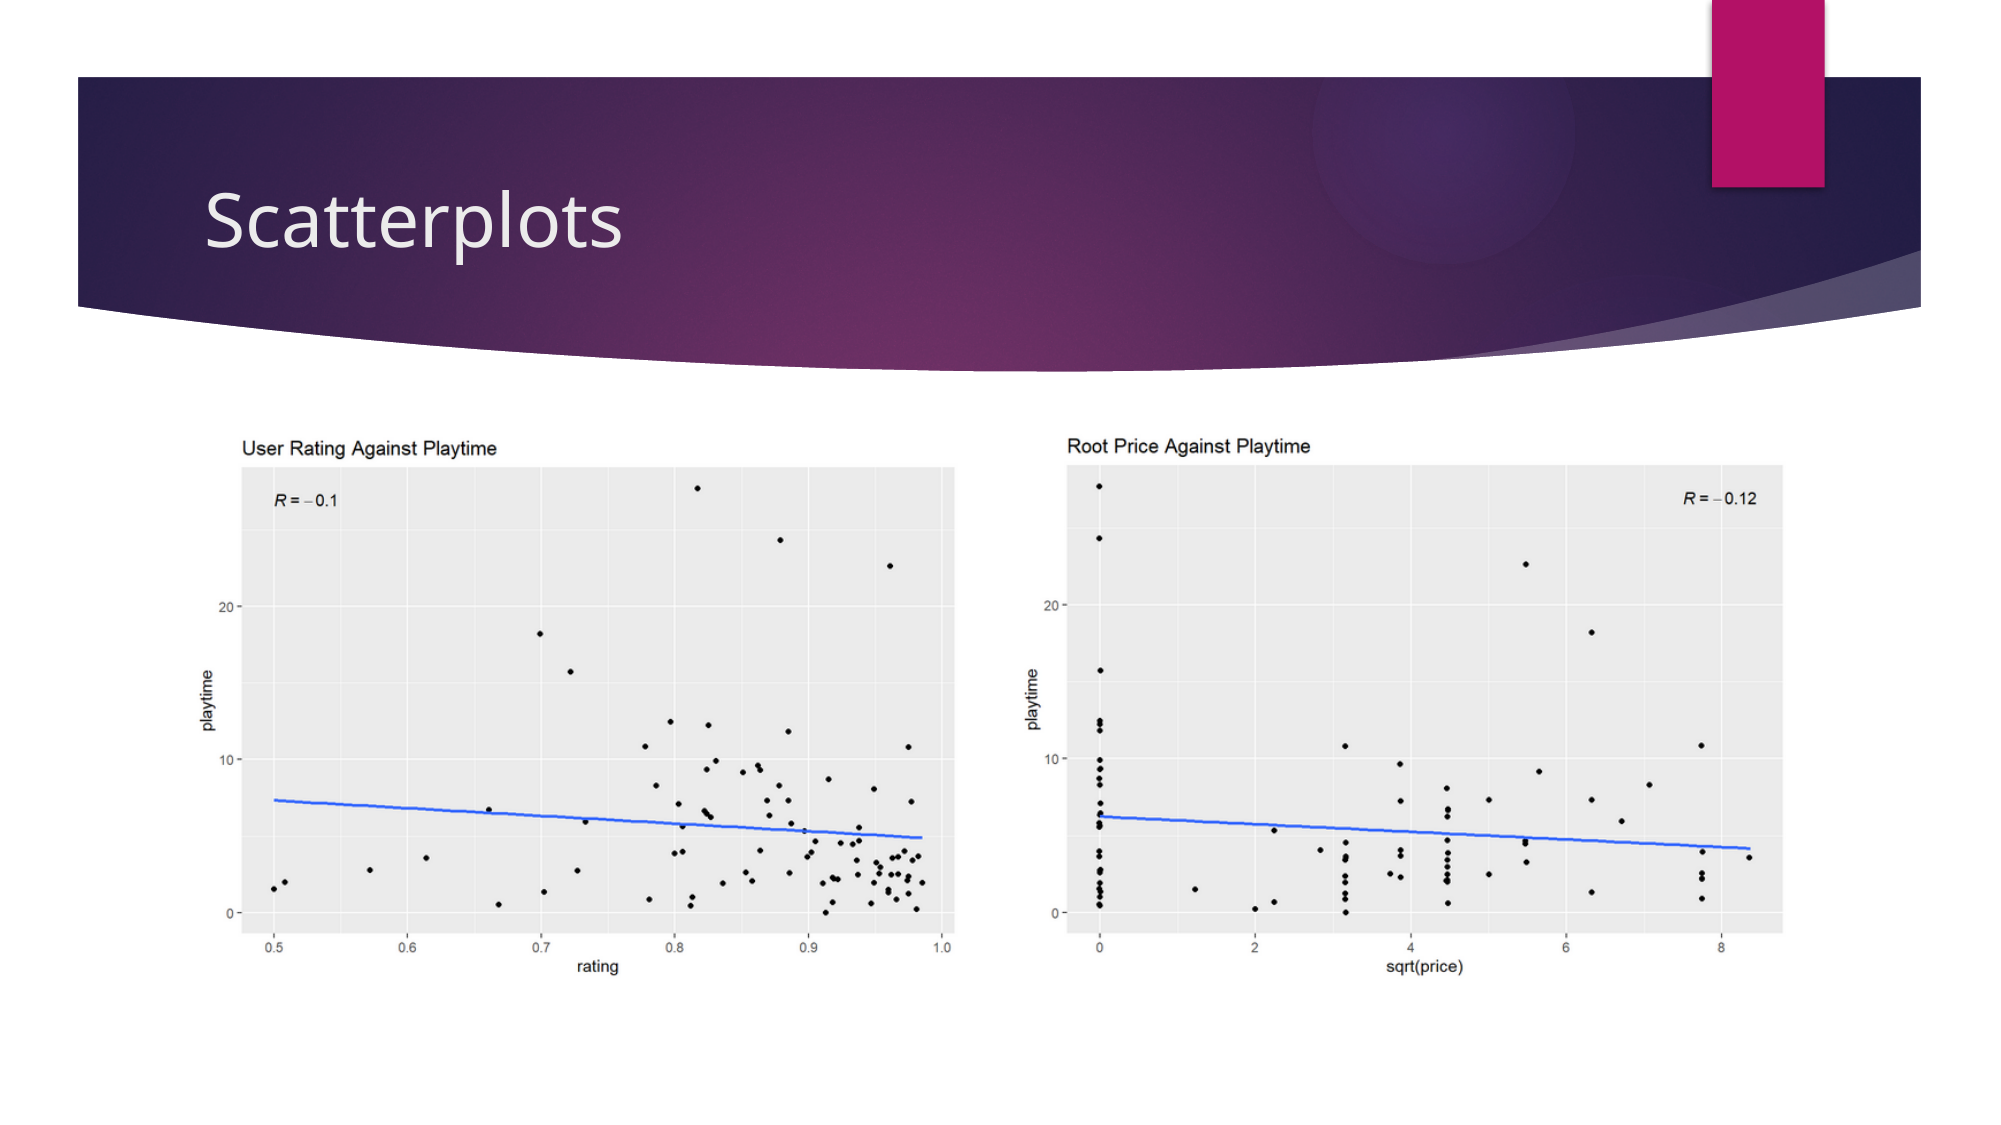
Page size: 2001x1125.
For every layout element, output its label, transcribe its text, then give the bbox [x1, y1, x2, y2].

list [1018, 427, 1811, 988]
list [193, 426, 978, 988]
title Scatterplots [189, 159, 1627, 276]
